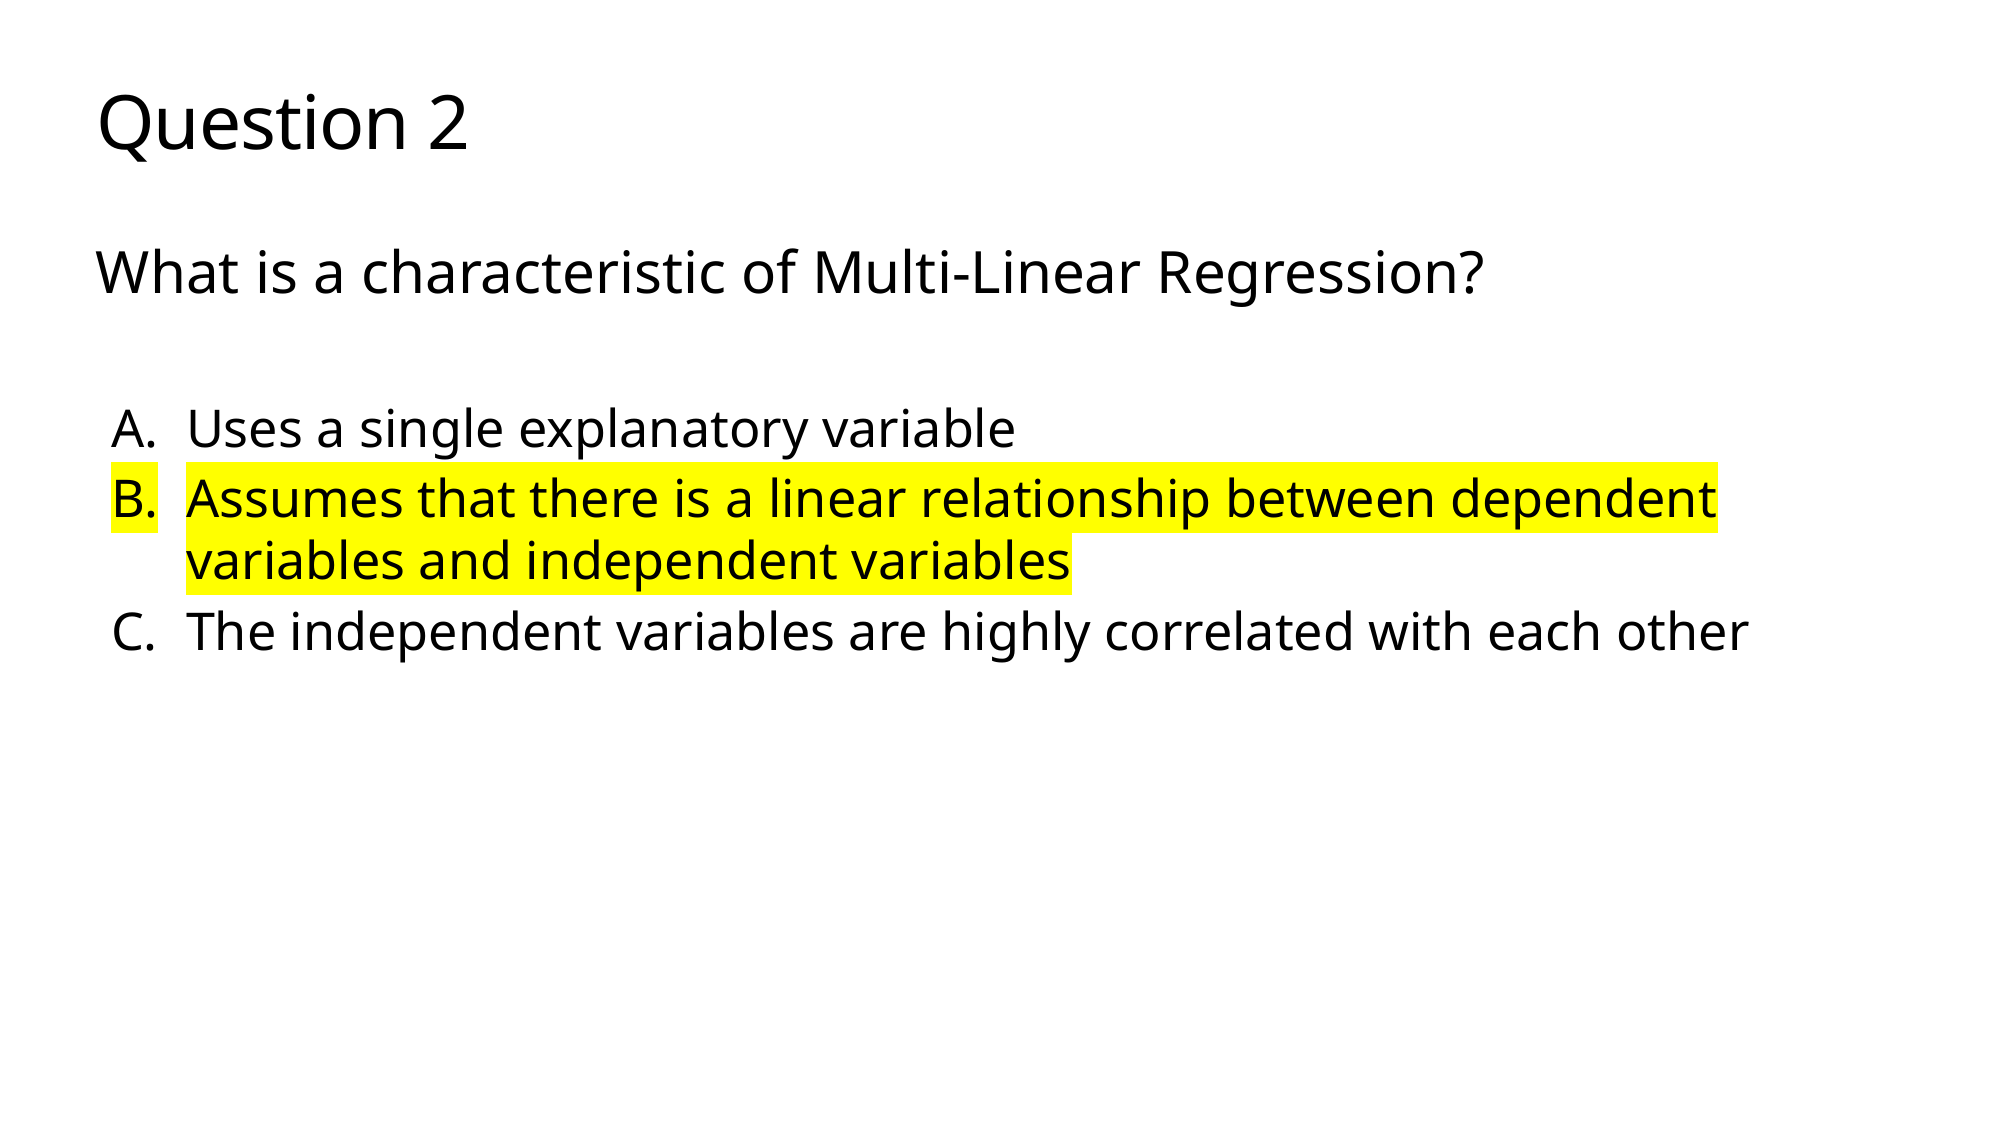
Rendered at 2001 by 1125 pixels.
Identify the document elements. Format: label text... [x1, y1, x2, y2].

text_box Uses a single explanatory variable Assumes that there is a linear relationship between dependent variables and independent variables The independent variables are highly correlated with each other [95, 387, 1905, 1044]
title Question 2 [96, 75, 1904, 165]
list What is a characteristic of Multi-Linear Regression? [95, 235, 1904, 387]
